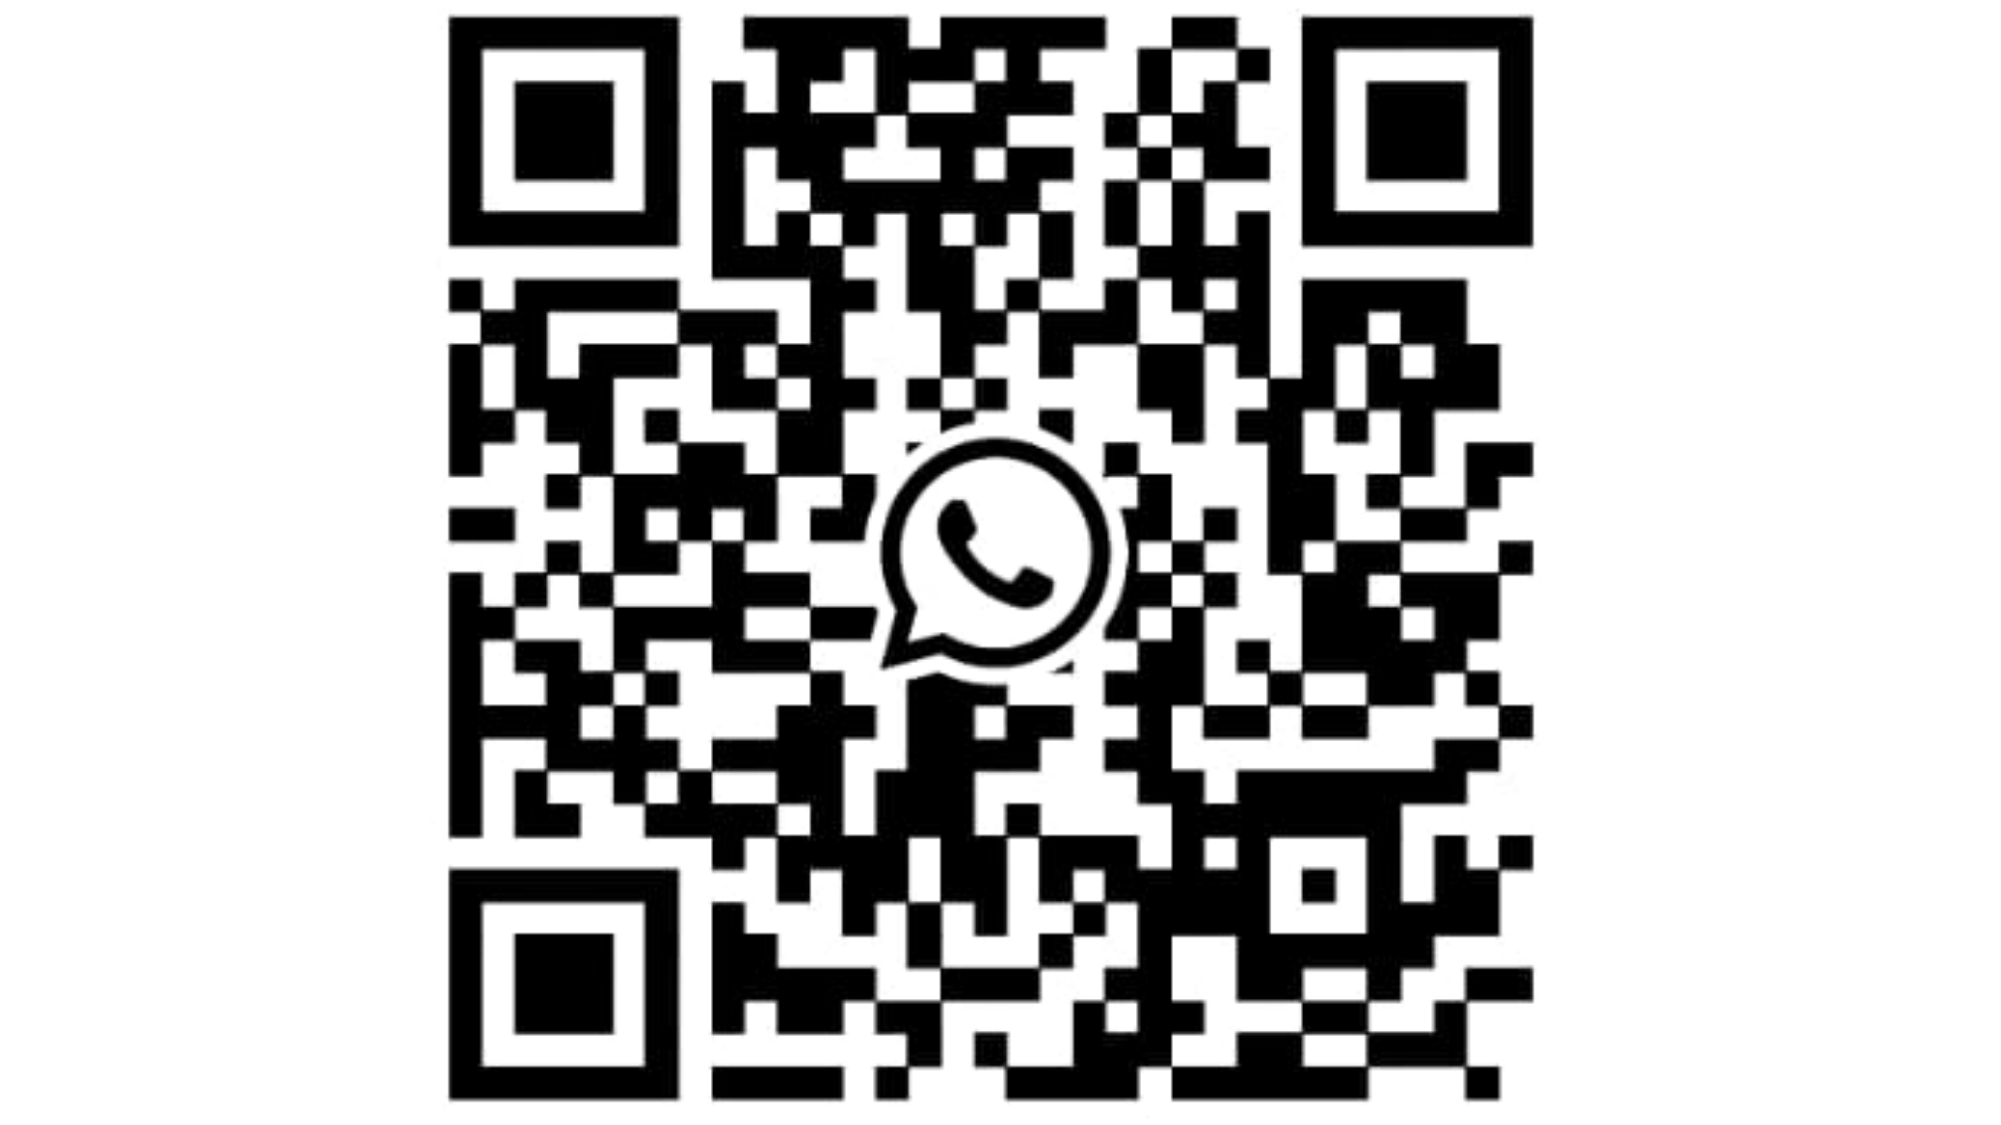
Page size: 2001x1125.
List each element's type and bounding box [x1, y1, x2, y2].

picture [413, 0, 1587, 1125]
